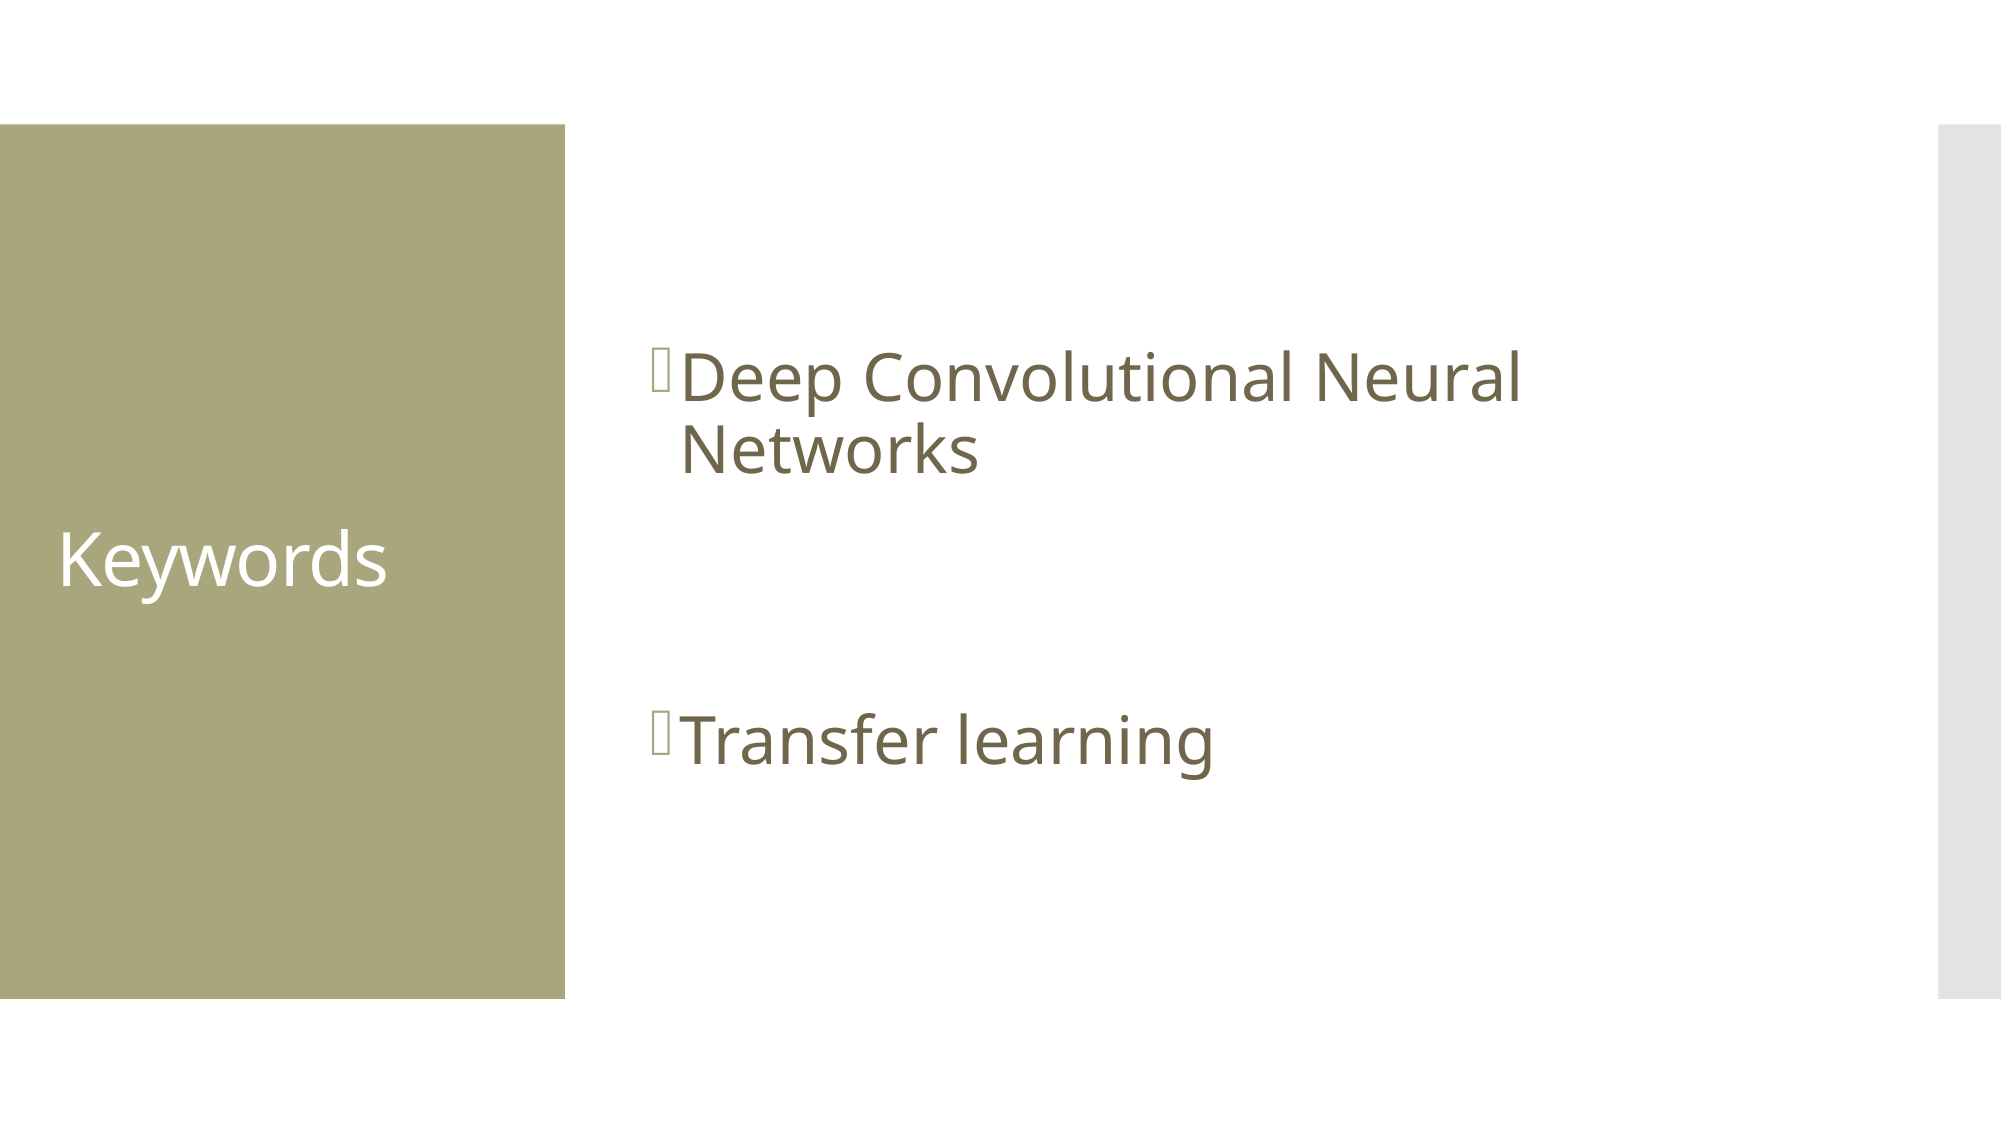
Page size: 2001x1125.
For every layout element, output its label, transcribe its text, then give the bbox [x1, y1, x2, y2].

list Deep Convolutional Neural Networks Transfer learning [634, 141, 1835, 982]
title Keywords [41, 184, 525, 940]
